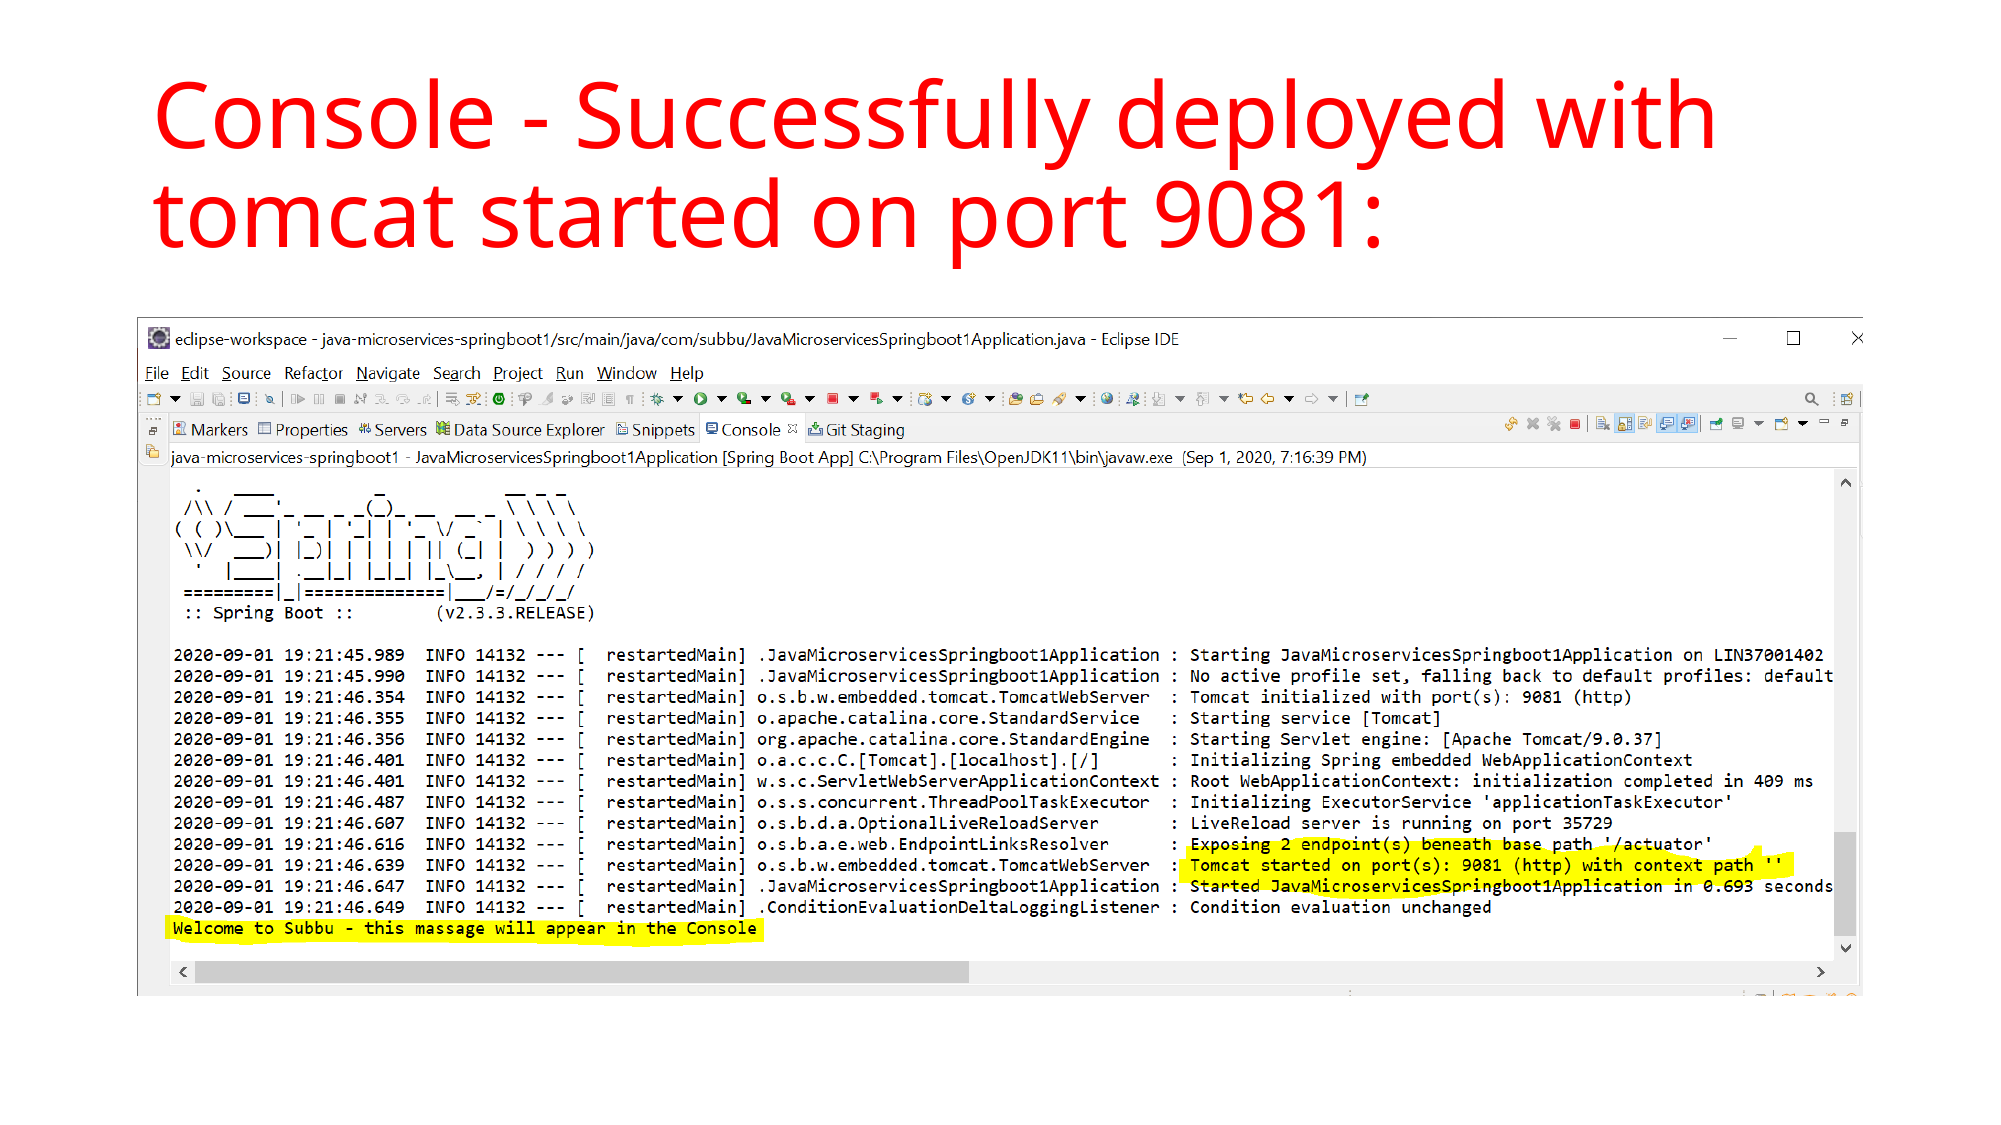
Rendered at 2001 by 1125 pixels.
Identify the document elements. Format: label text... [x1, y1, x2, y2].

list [137, 316, 1863, 996]
title Console - Successfully deployed with tomcat started on port 9081: [137, 59, 1863, 278]
